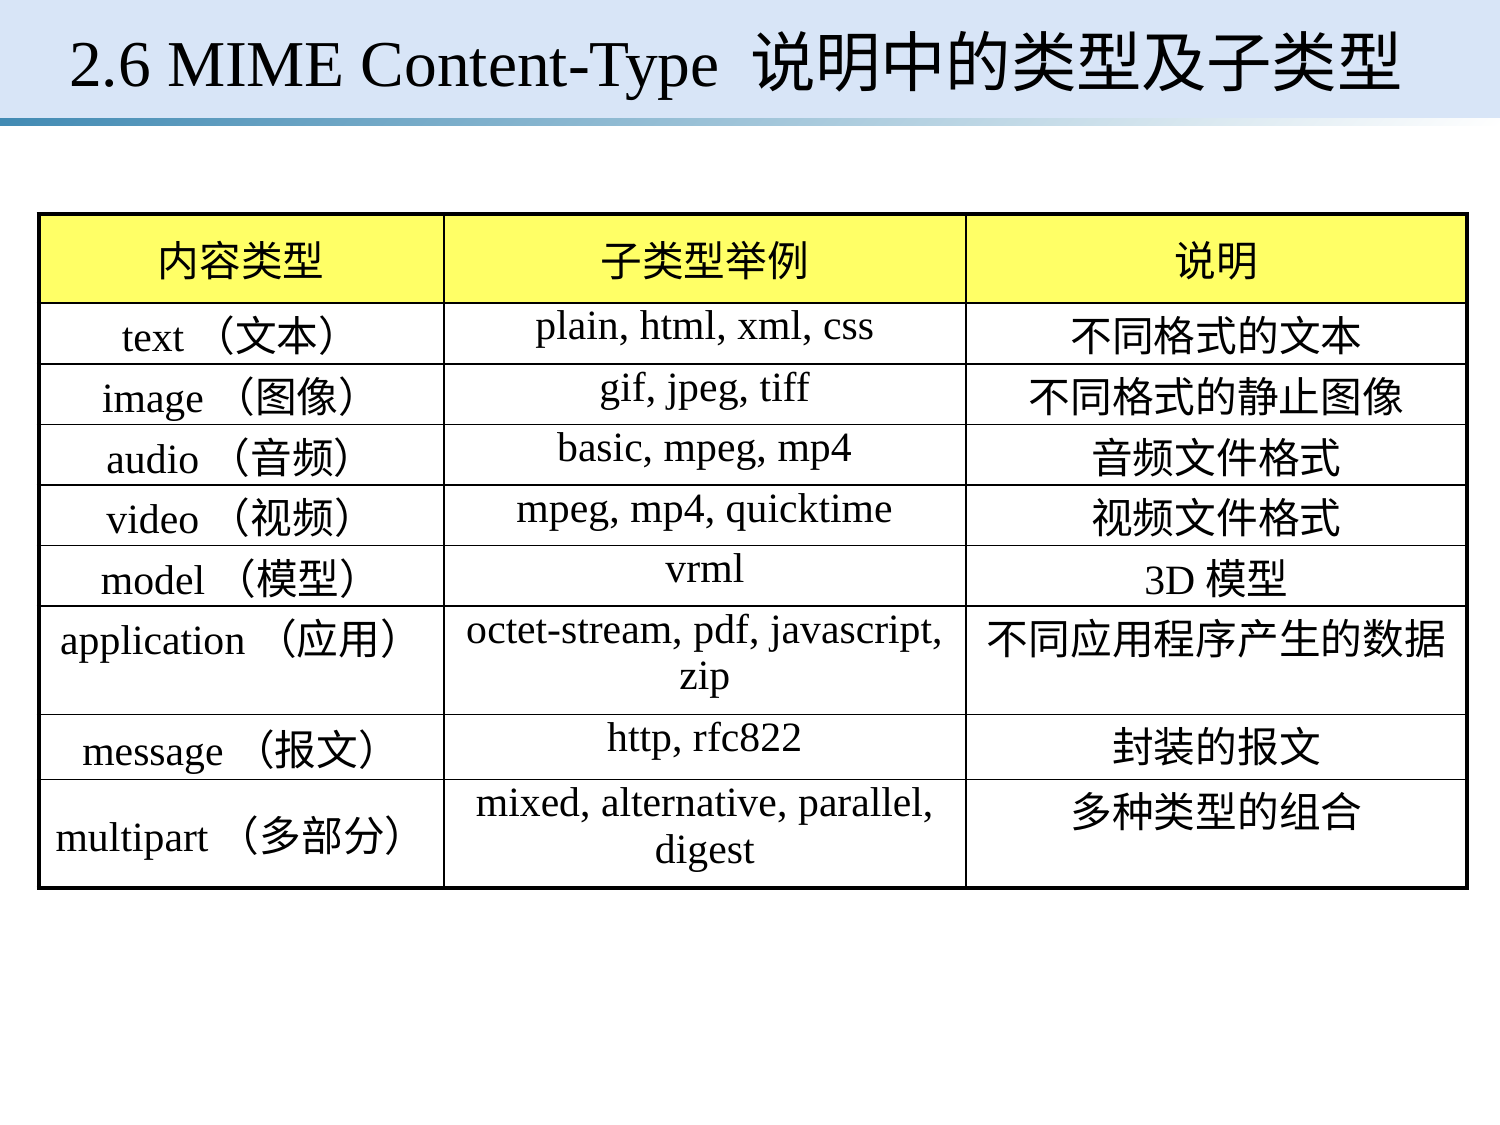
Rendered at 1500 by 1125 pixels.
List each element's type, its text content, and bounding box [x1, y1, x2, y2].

table_cell 音频文件格式 [967, 425, 1465, 484]
table_cell audio（音频） [41, 425, 443, 484]
table_cell http, rfc822 [445, 715, 965, 779]
table_cell 不同格式的文本 [967, 304, 1465, 363]
table_cell 不同格式的静止图像 [967, 365, 1465, 424]
table_cell 不同应用程序产生的数据 [967, 607, 1465, 714]
table_cell 多种类型的组合 [967, 780, 1465, 886]
title 2.6 MIME Content-Type 说明中的类型及子类型 [54, 0, 1446, 123]
table_cell application（应用） [41, 607, 443, 714]
table_cell model（模型） [41, 546, 443, 605]
table_header 子类型举例 [445, 216, 965, 302]
table_cell 视频文件格式 [967, 486, 1465, 545]
table_cell multipart（多部分） [41, 780, 443, 886]
table_cell octet-stream, pdf, javascript, zip [445, 607, 965, 714]
table_cell vrml [445, 546, 965, 605]
table_cell 封装的报文 [967, 715, 1465, 779]
table_cell gif, jpeg, tiff [445, 365, 965, 424]
table_header 说明 [967, 216, 1465, 302]
table_cell message（报文） [41, 715, 443, 779]
table_cell video（视频） [41, 486, 443, 545]
table_cell 3D模型 [967, 546, 1465, 605]
table_header 内容类型 [41, 216, 443, 302]
table_cell basic, mpeg, mp4 [445, 425, 965, 484]
table_cell mixed, alternative, parallel, digest [445, 780, 965, 886]
table_cell image（图像） [41, 365, 443, 424]
table_cell plain, html, xml, css [445, 304, 965, 363]
table_cell mpeg, mp4, quicktime [445, 486, 965, 545]
table_cell text（文本） [41, 304, 443, 363]
